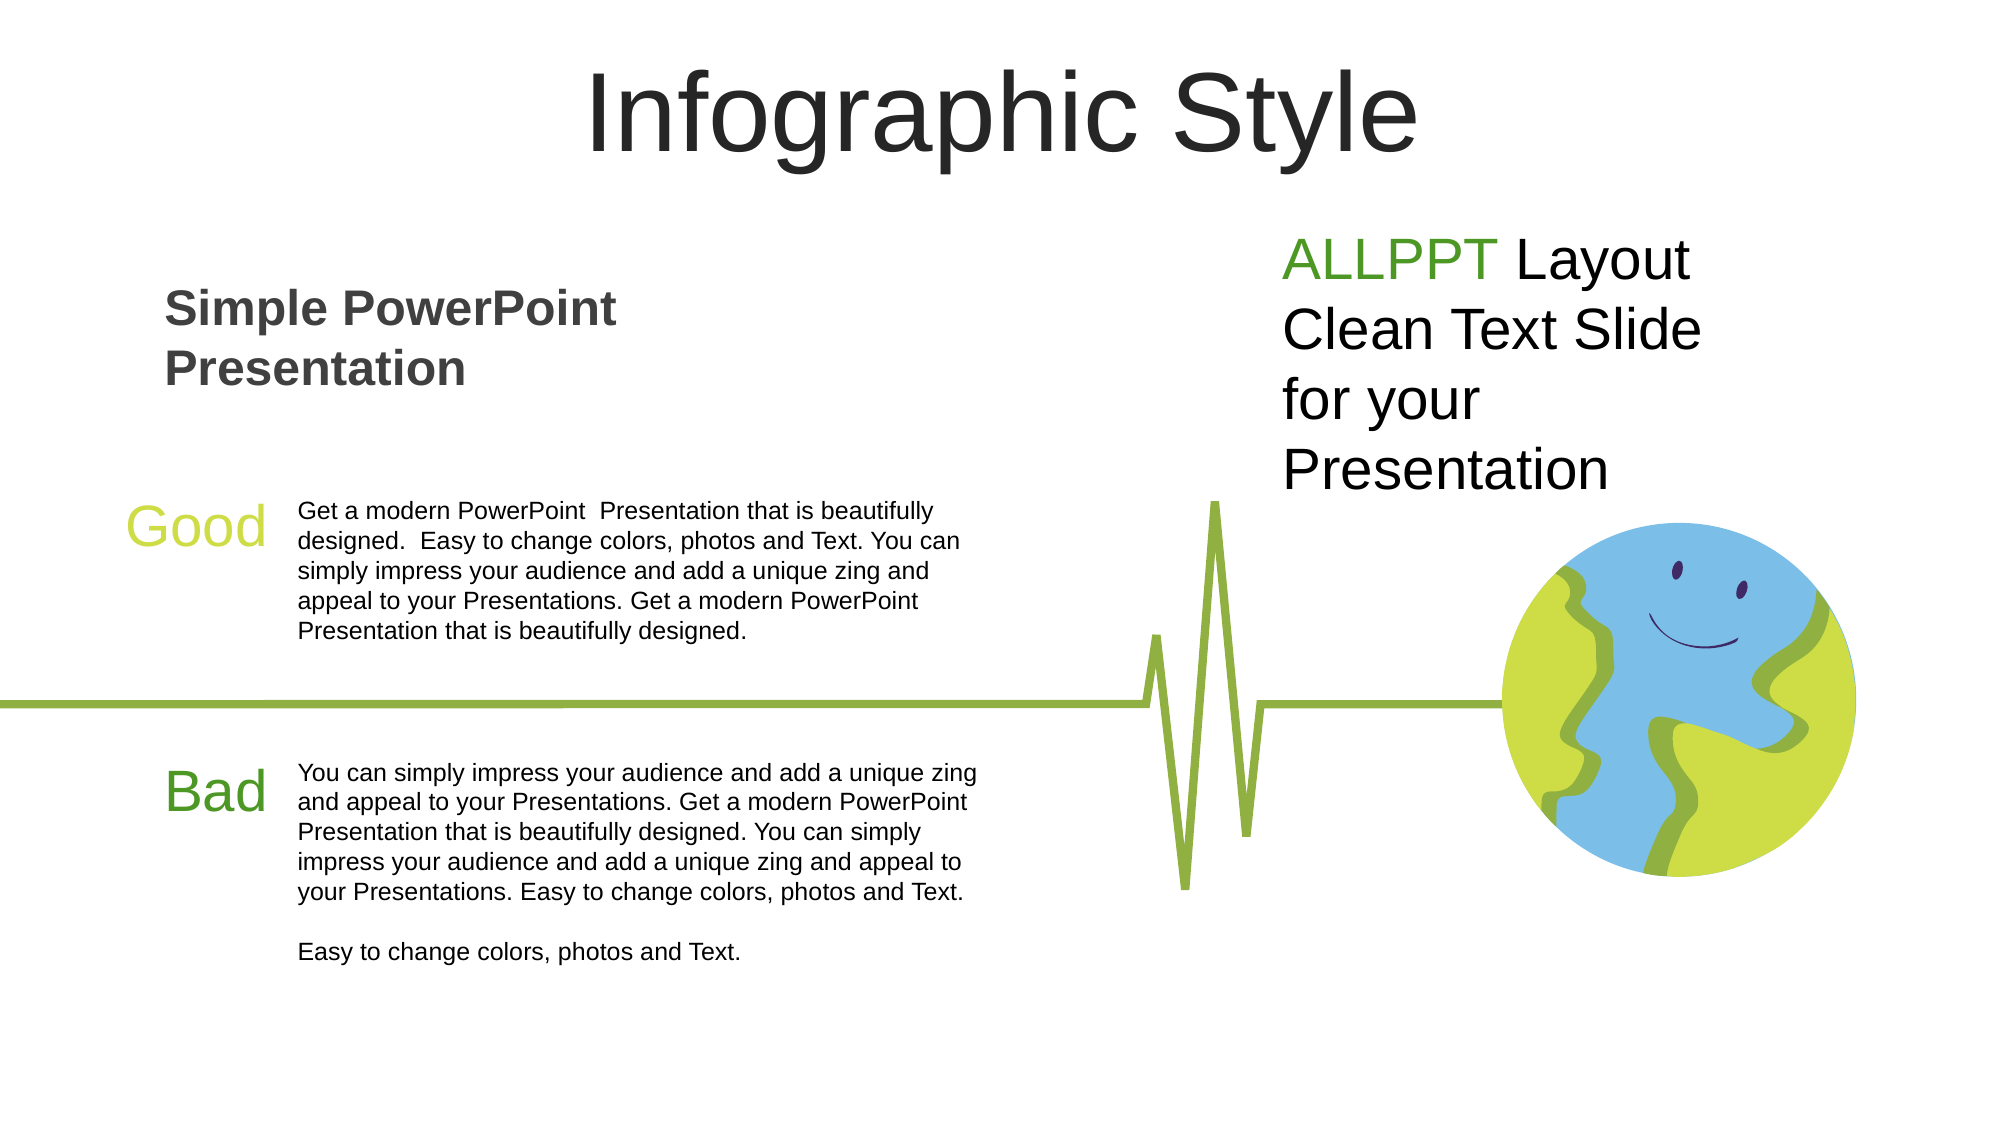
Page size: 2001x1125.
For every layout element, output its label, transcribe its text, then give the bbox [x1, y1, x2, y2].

text_box Simple PowerPoint Presentation [149, 268, 729, 404]
text_box Get a modern PowerPoint Presentation that is beautifully designed. Easy to change colors, photos and Text. You can simply impress your audience and add a unique zing and appeal to your Presentations. Get a modern PowerPoint Presentation that is beautifully designed. [282, 487, 1002, 652]
text_box [0, 501, 1501, 890]
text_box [1501, 522, 1857, 877]
text_box Good [87, 480, 283, 566]
text_box You can simply impress your audience and add a unique zing and appeal to your Presentations. Get a modern PowerPoint Presentation that is beautifully designed. You can simply impress your audience and add a unique zing and appeal to your Presentations. Easy to change colors, photos and Text. Easy to change colors, photos and Text. [282, 748, 1002, 973]
text_box ALLPPT Layout Clean Text Slide for your Presentation [1267, 213, 1781, 509]
text_box Bad [87, 745, 283, 830]
list Infographic Style [53, 55, 1952, 175]
